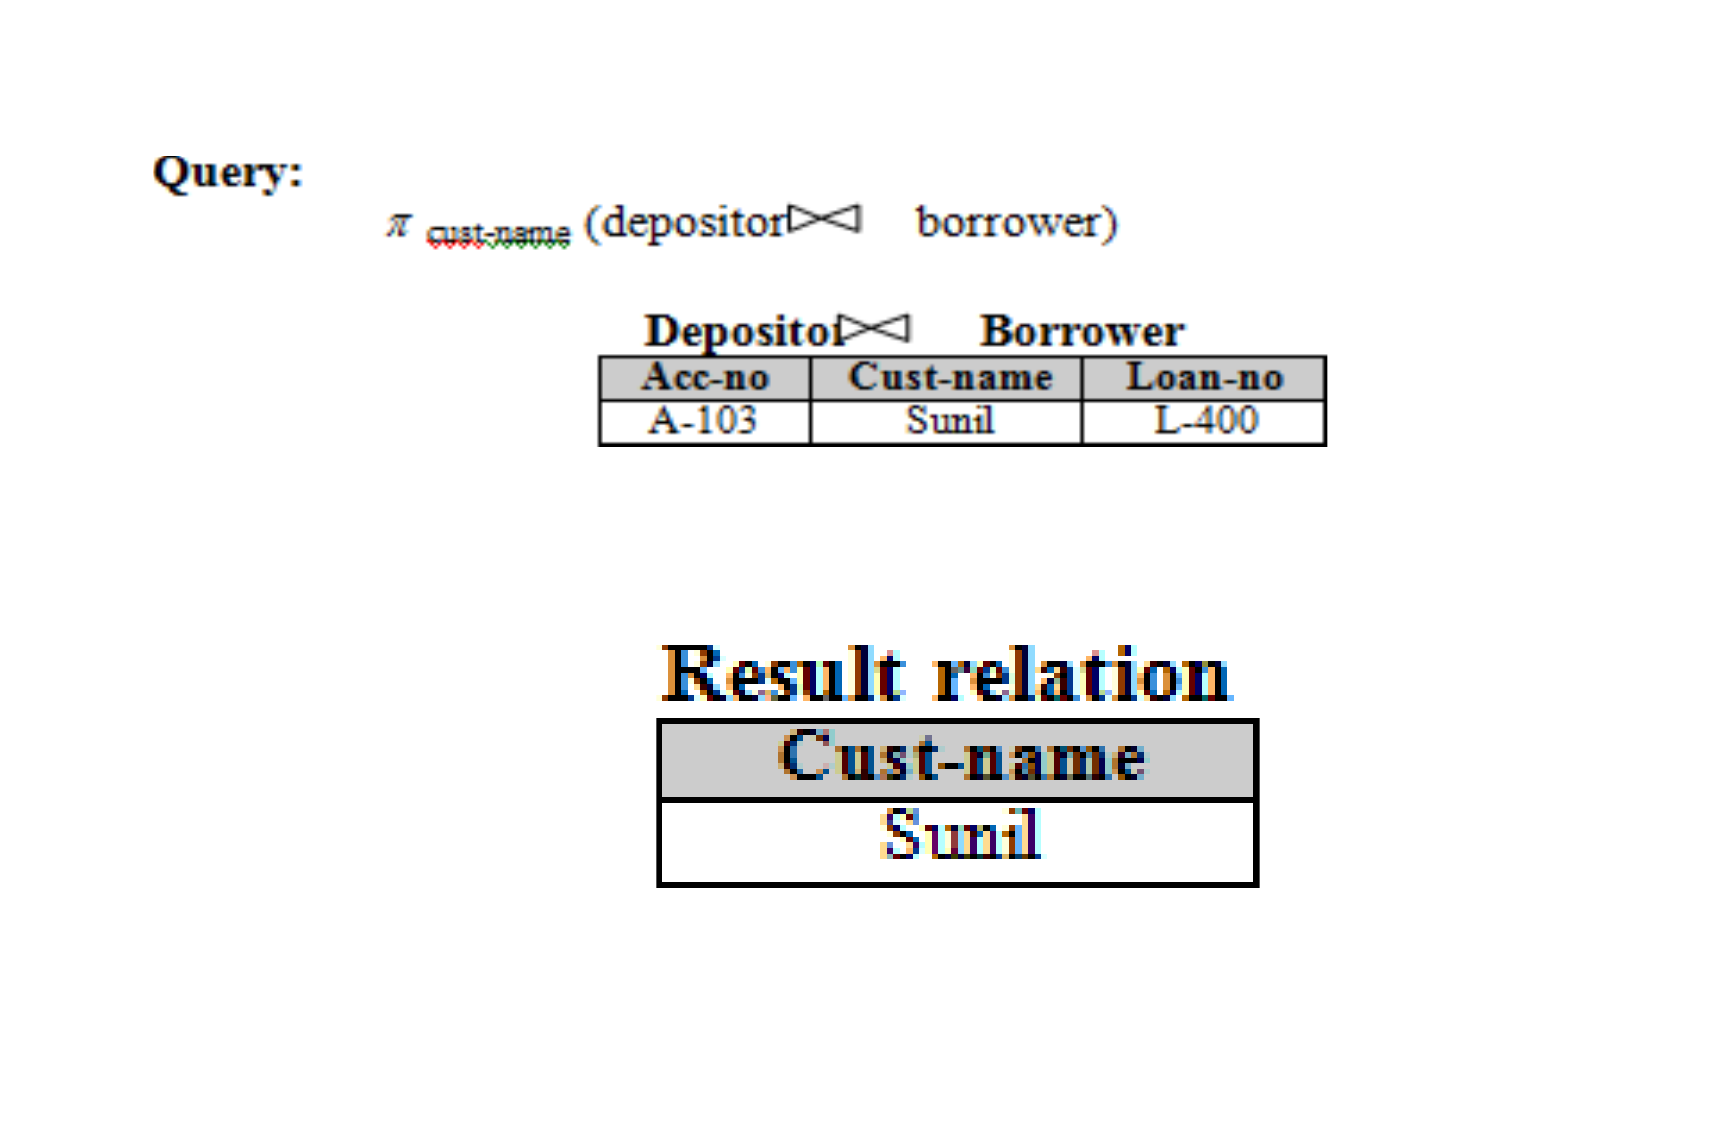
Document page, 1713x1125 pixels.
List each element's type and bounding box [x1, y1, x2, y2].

text_box [656, 645, 1260, 888]
text_box [153, 156, 1328, 447]
